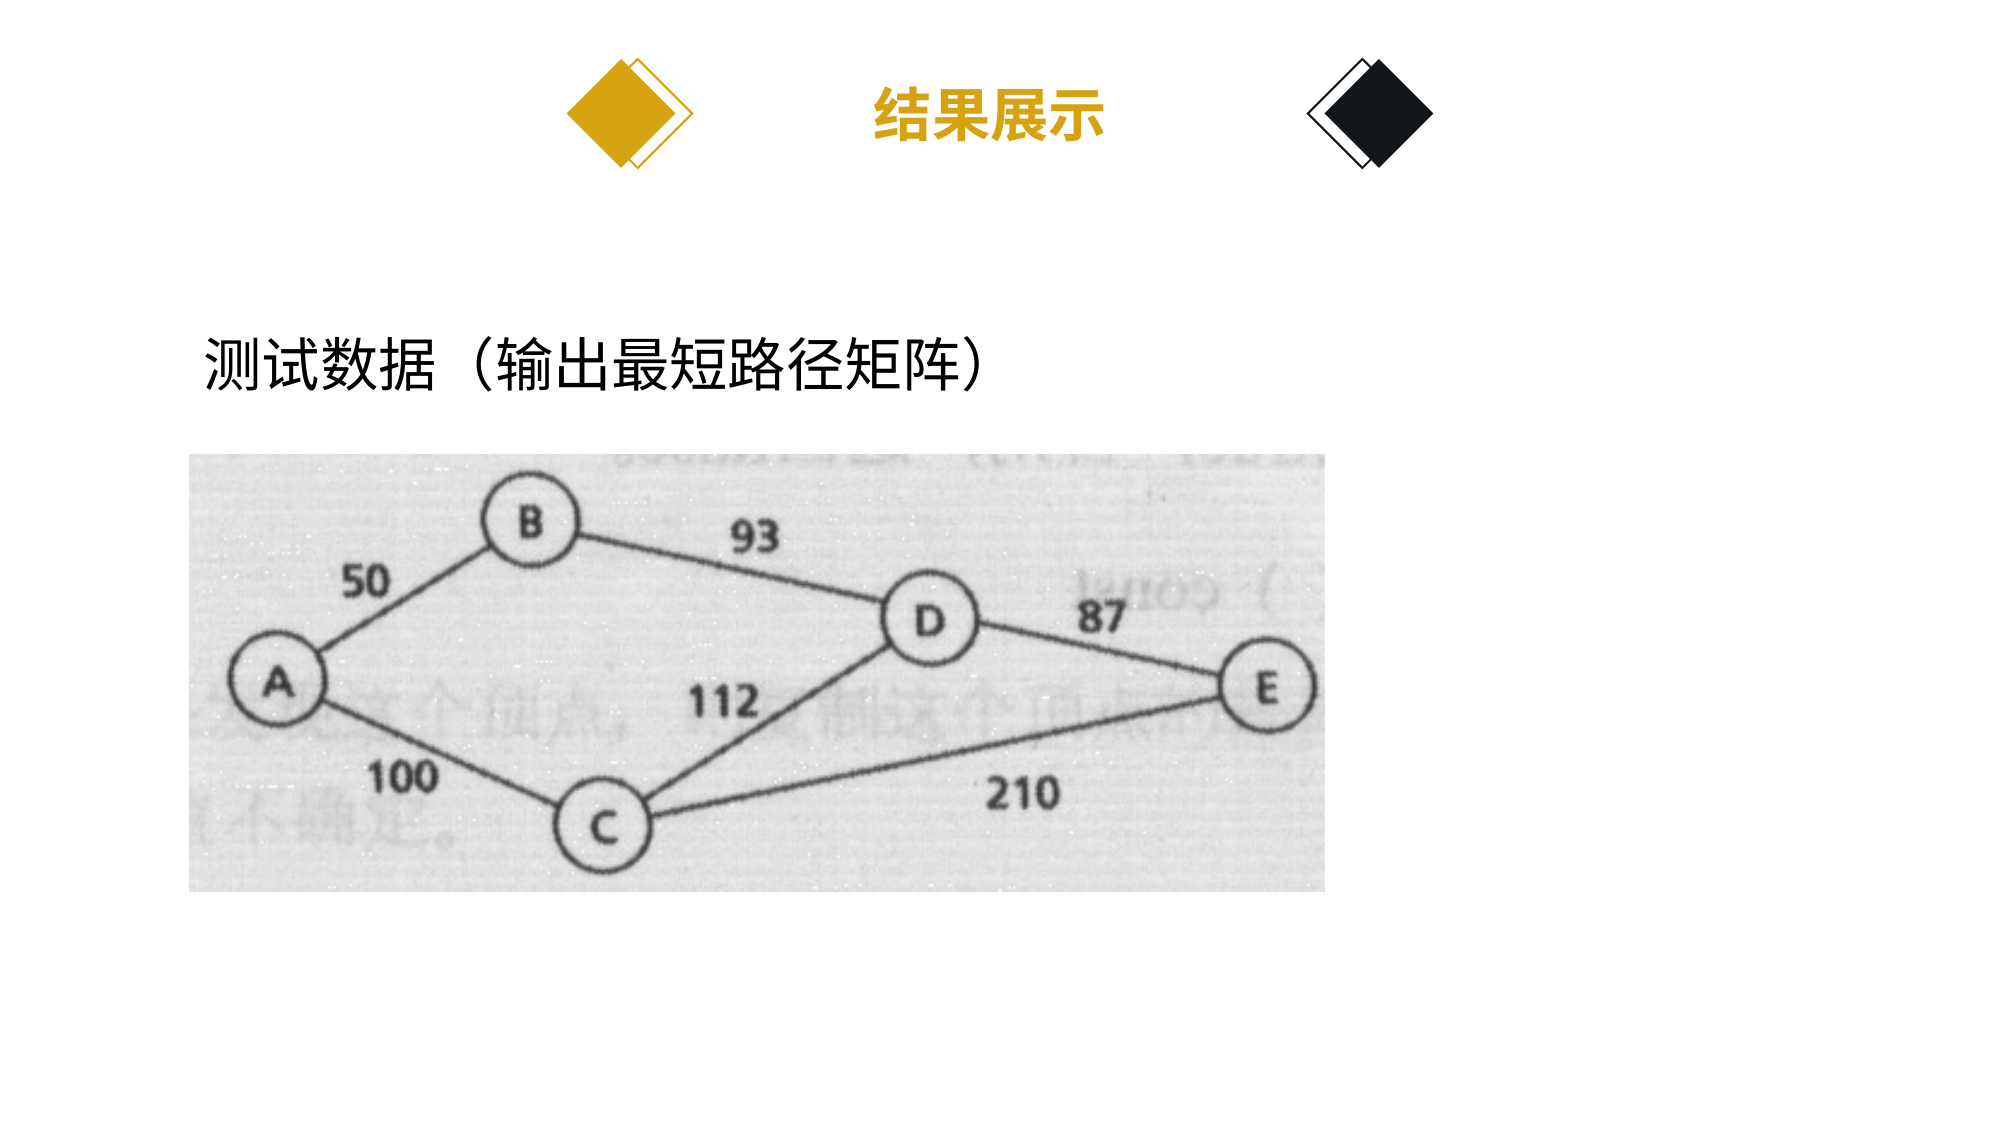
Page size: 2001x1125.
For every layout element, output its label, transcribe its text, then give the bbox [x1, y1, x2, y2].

picture [188, 454, 1325, 892]
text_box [566, 58, 1434, 168]
text_box 测试数据（输出最短路径矩阵） [188, 320, 1271, 406]
